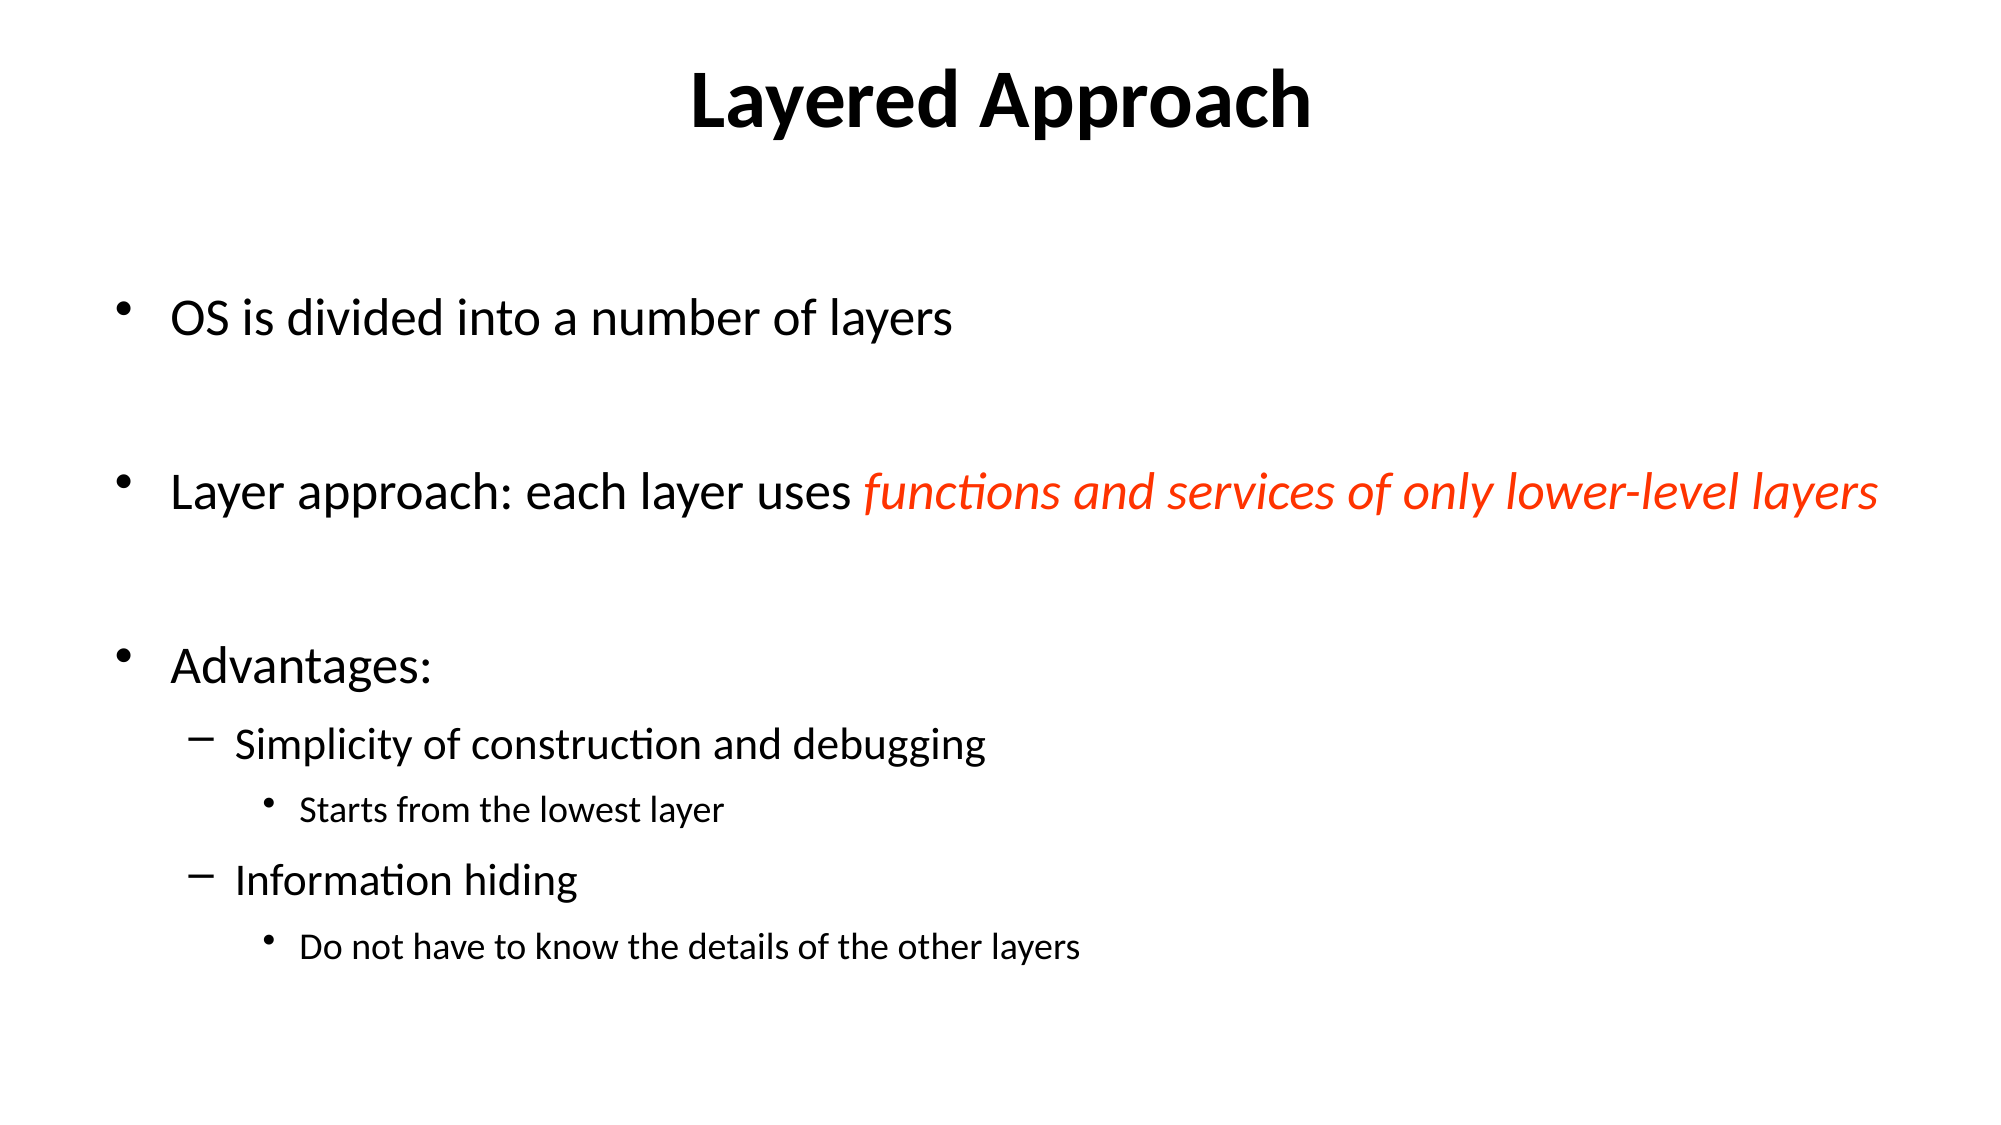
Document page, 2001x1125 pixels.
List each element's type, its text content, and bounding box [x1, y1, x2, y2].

list OS is divided into a number of layers Layer approach: each layer uses functions and services of only lower-level layers Advantages: Simplicity of construction and debugging Starts from the lowest layer Information hiding Do not have to know the details of the other layers [99, 262, 1901, 1006]
title Layered Approach [102, 0, 1903, 188]
